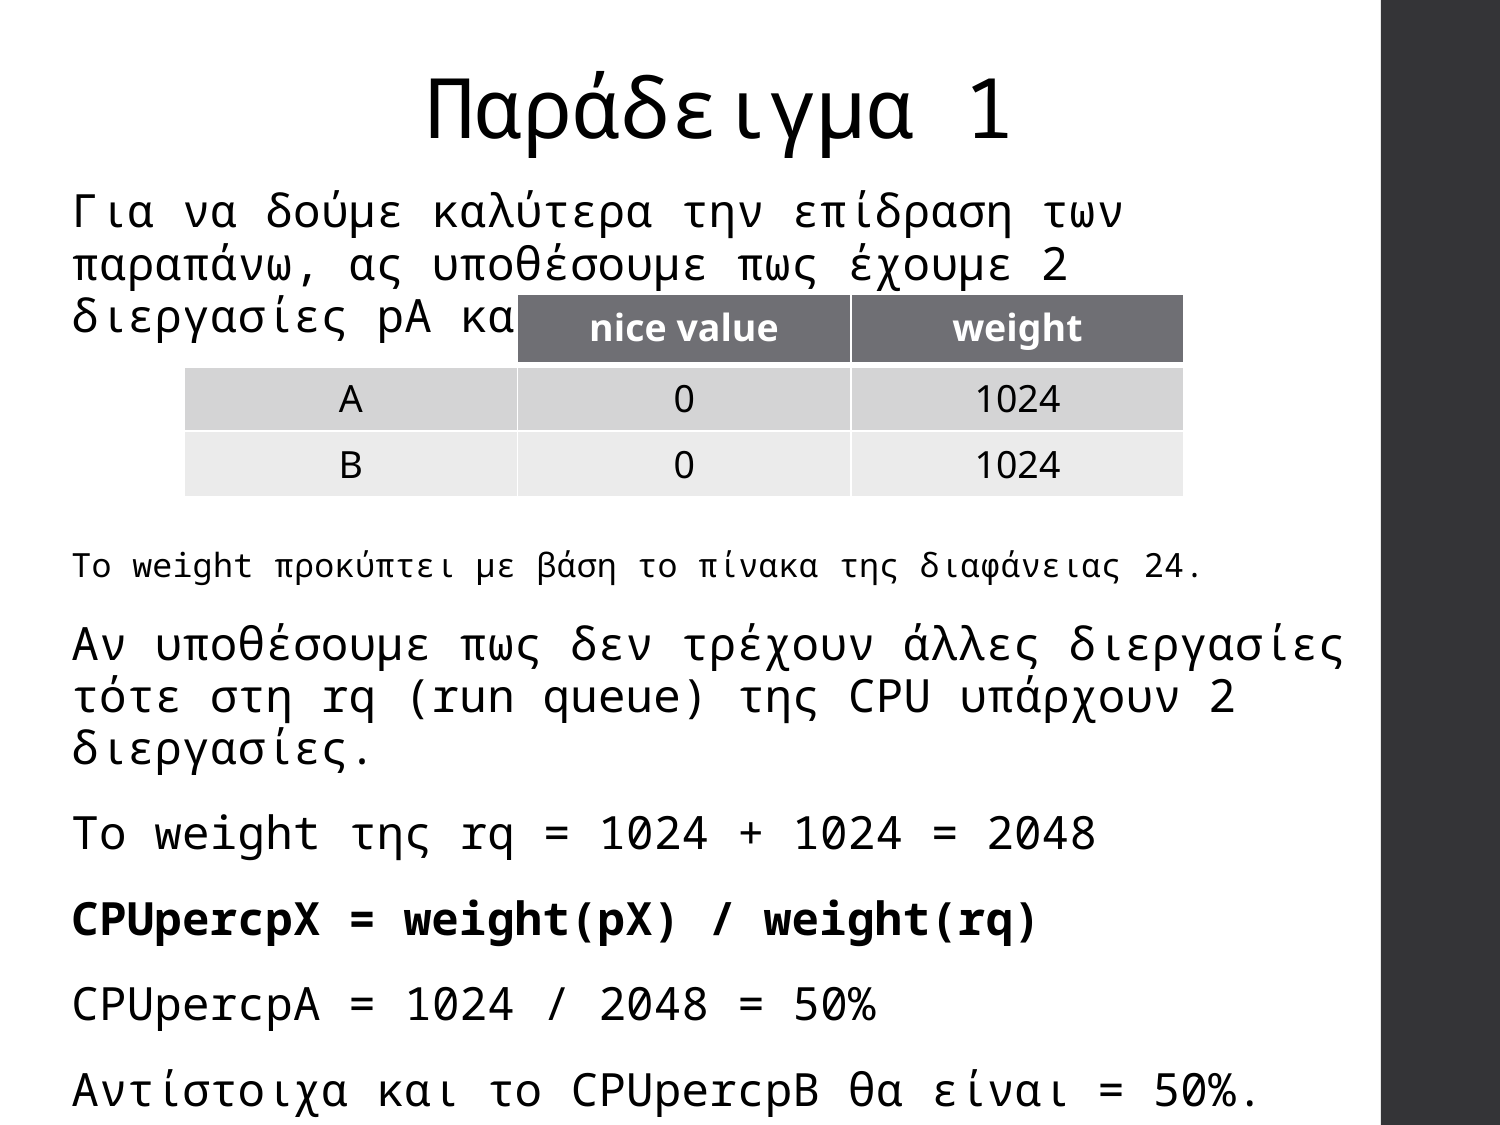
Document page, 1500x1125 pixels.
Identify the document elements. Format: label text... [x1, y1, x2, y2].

table_cell Α [185, 368, 517, 430]
table_cell 0 [518, 368, 850, 430]
table_header nice value [518, 295, 850, 362]
table_cell Β [185, 432, 517, 496]
title Παράδειγμα 1 [410, 52, 1034, 165]
table_header [185, 295, 517, 362]
list Για να δούμε καλύτερα την επίδραση των παραπάνω, ας υποθέσουμε πως έχουμε 2 διεργασίες pΑ και pΒ όπου: Το weight προκύπτει με βάση το πίνακα της διαφάνειας 24. Αν υποθέσουμε πως δεν τρέχουν άλλες διεργασίες τότε στη rq (run queue) της CPU υπάρχουν 2 διεργασίες. To weight της rq = 1024 + 1024 = 2048 CPUpercpX = weight(pX) / weight(rq) CPUpercpA = 1024 / 2048 = 50% Αντίστοιχα και το CPUpercpB θα είναι = 50%. [56, 178, 1388, 1125]
table_cell 1024 [852, 432, 1183, 496]
table_cell 1024 [852, 368, 1183, 430]
table_cell 0 [518, 432, 850, 496]
table_header weight [852, 295, 1183, 362]
